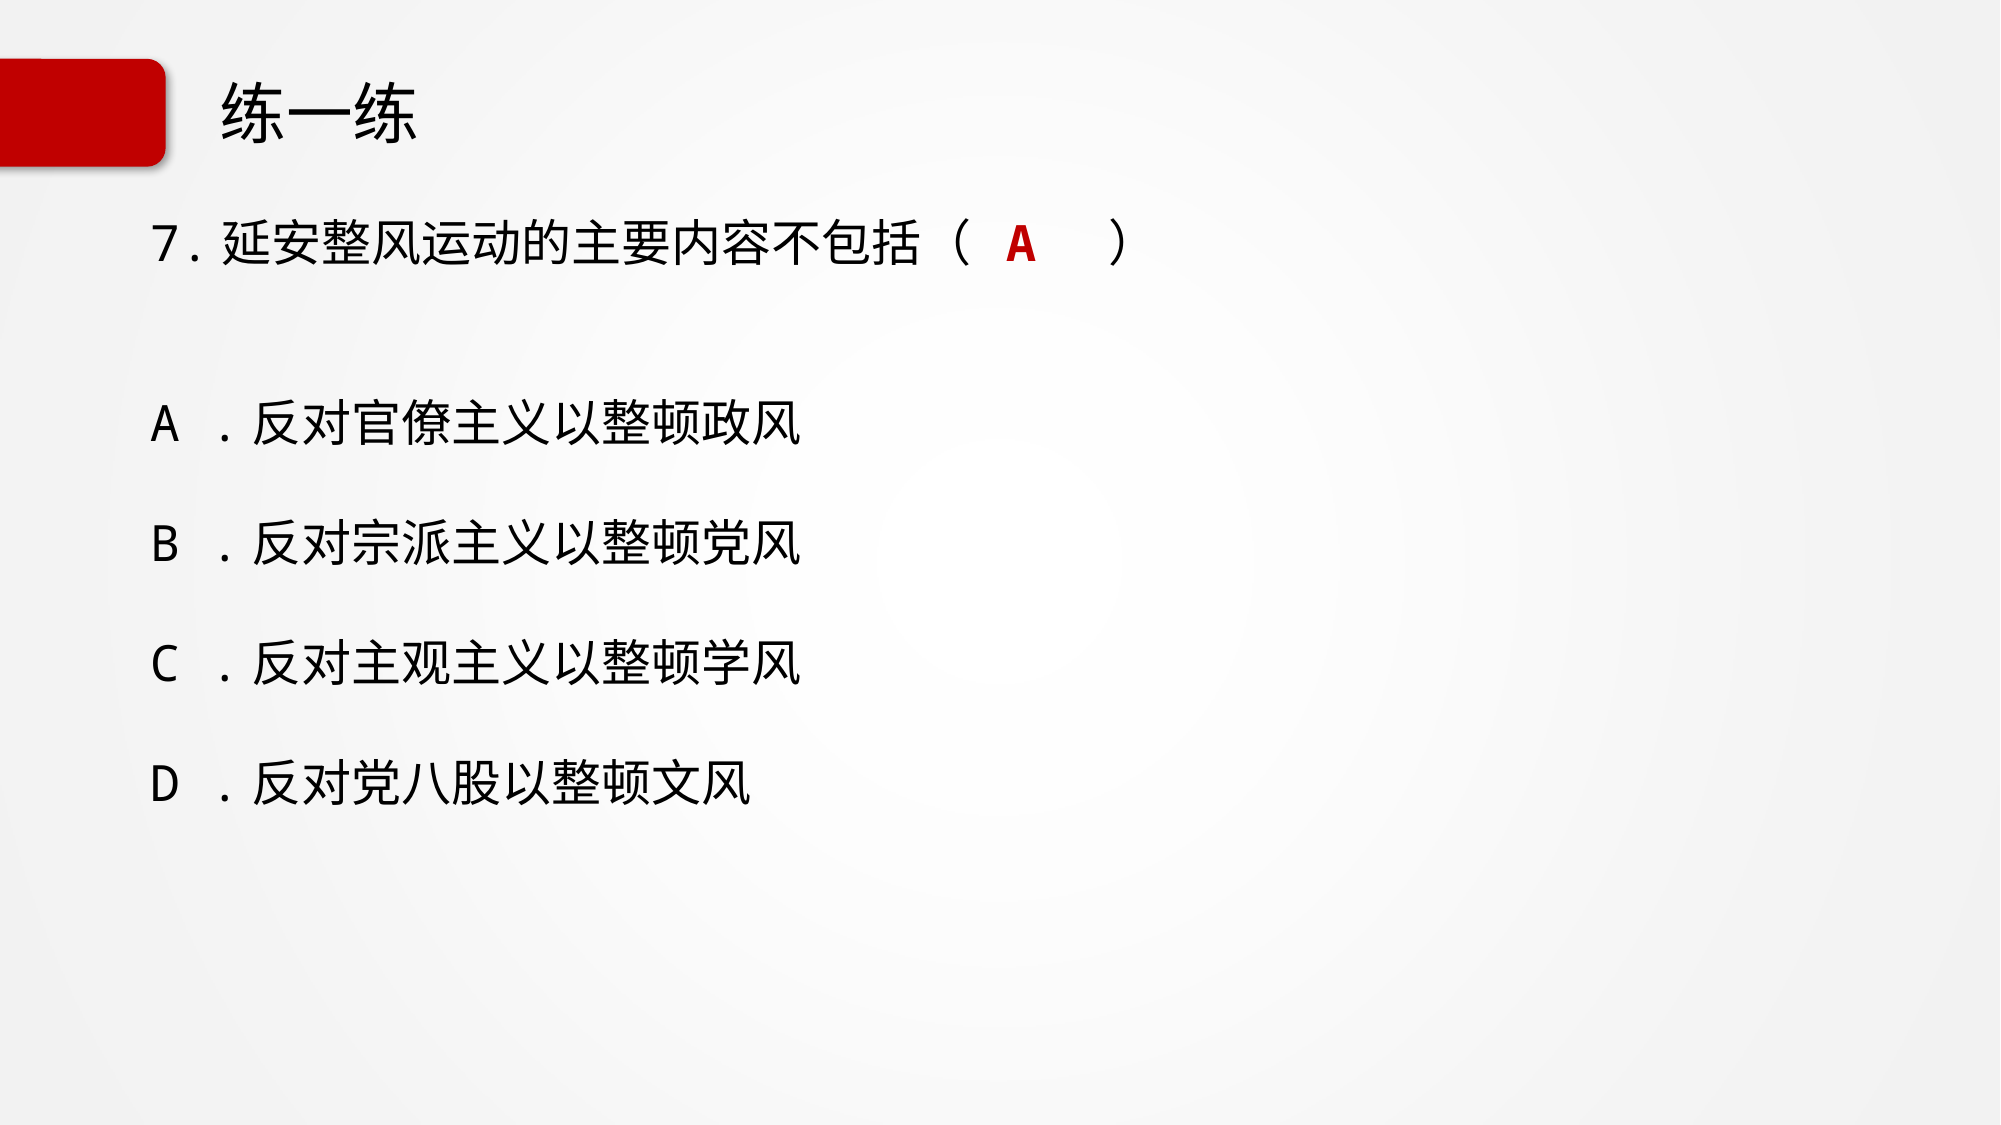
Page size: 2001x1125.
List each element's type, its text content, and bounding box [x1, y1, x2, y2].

text_box 7.延安整风运动的主要内容不包括（ A ） A .反对官僚主义以整顿政风 B .反对宗派主义以整顿党风 C .反对主观主义以整顿学风 D .反对党八股以整顿文风 [134, 204, 1950, 819]
title 练一练 [204, 72, 1877, 162]
picture [0, 0, 2000, 1125]
